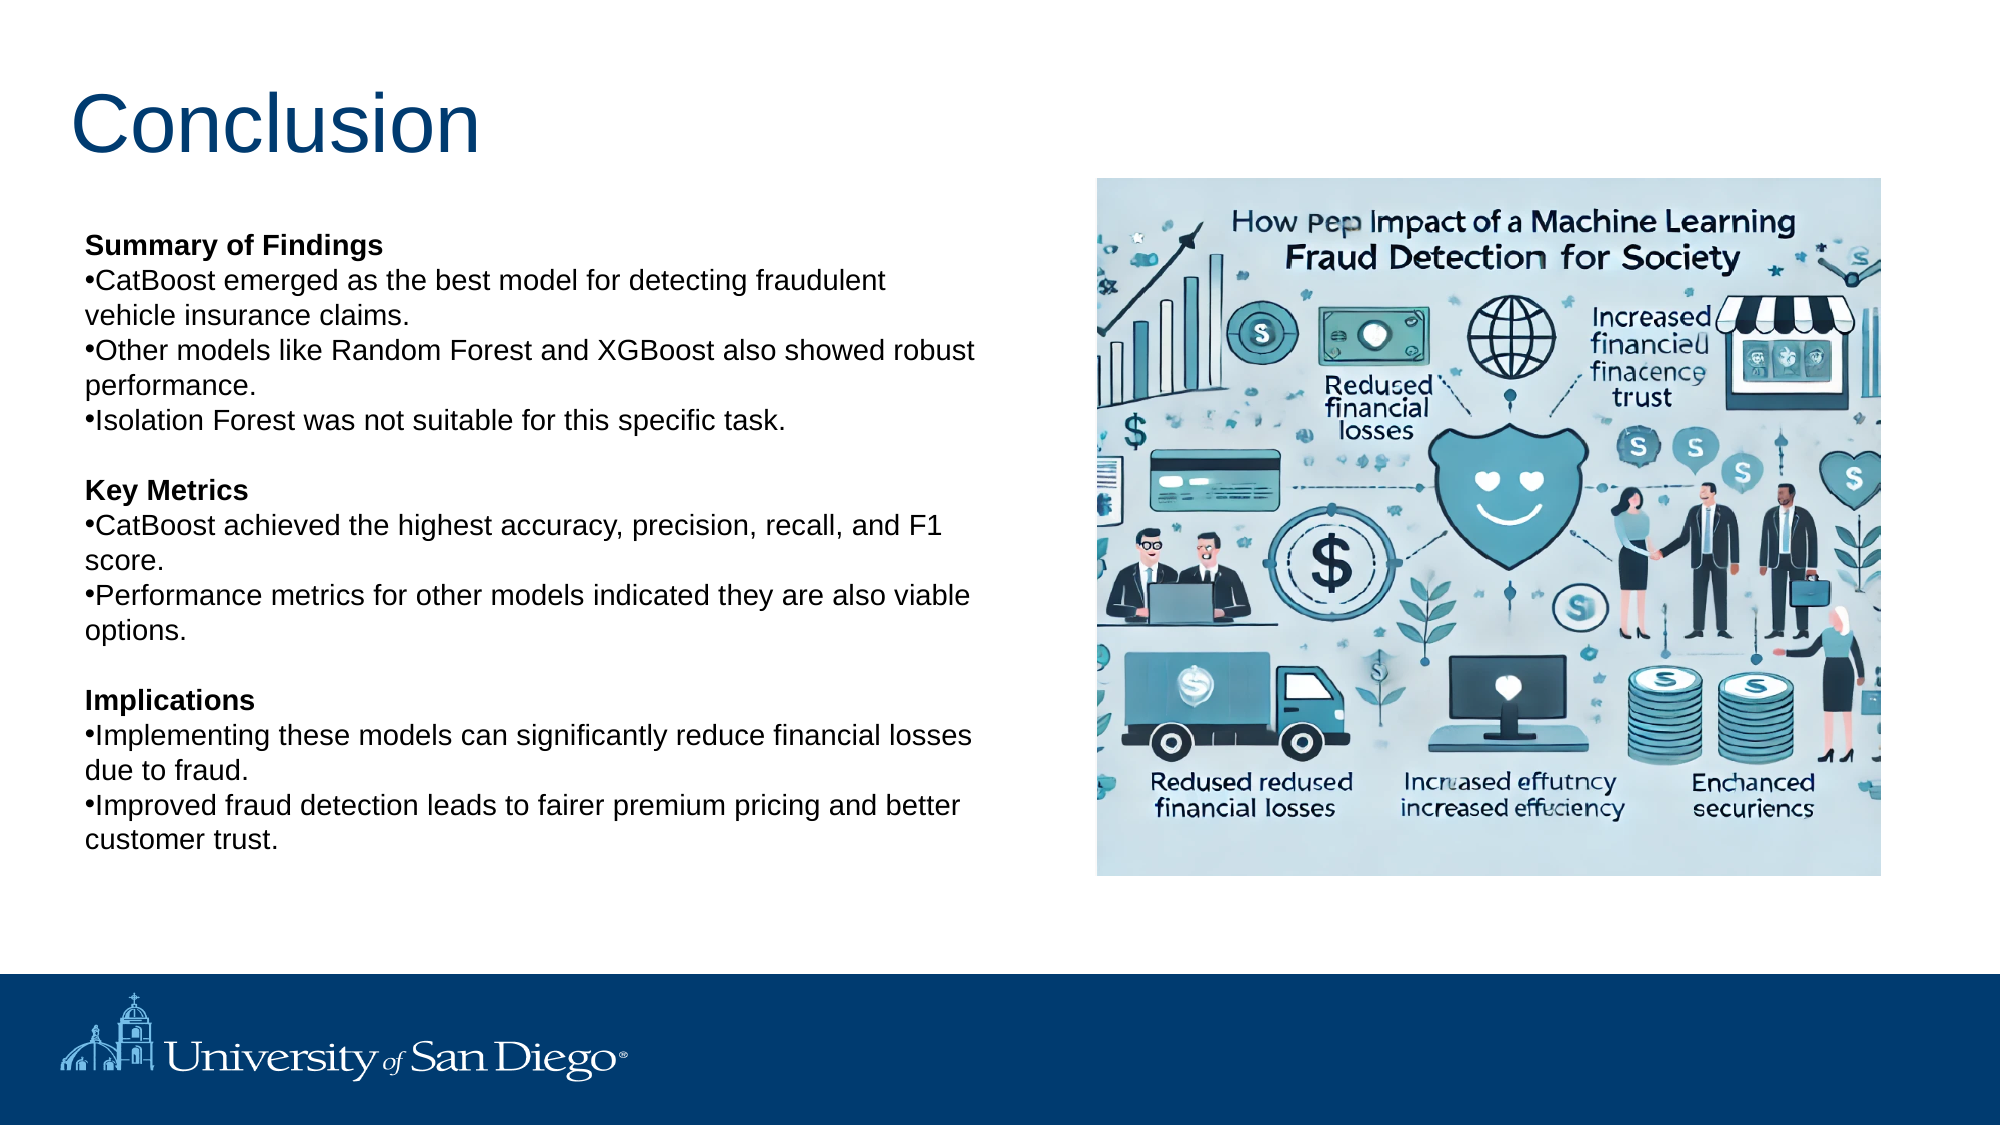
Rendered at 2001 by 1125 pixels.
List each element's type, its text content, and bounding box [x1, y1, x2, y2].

picture [0, 974, 2000, 1125]
title Conclusion [70, 31, 536, 219]
picture [1095, 178, 1882, 876]
text_box Summary of Findings CatBoost emerged as the best model for detecting fraudulent vehicle insurance claims. Other models like Random Forest and XGBoost also showed robust performance. Isolation Forest was not suitable for this specific task. Key Metrics CatBoost achieved the highest accuracy, precision, recall, and F1 score. Performance metrics for other models indicated they are also viable options. Implications Implementing these models can significantly reduce financial losses due to fraud. Improved fraud detection leads to fairer premium pricing and better customer trust. [70, 219, 1000, 909]
